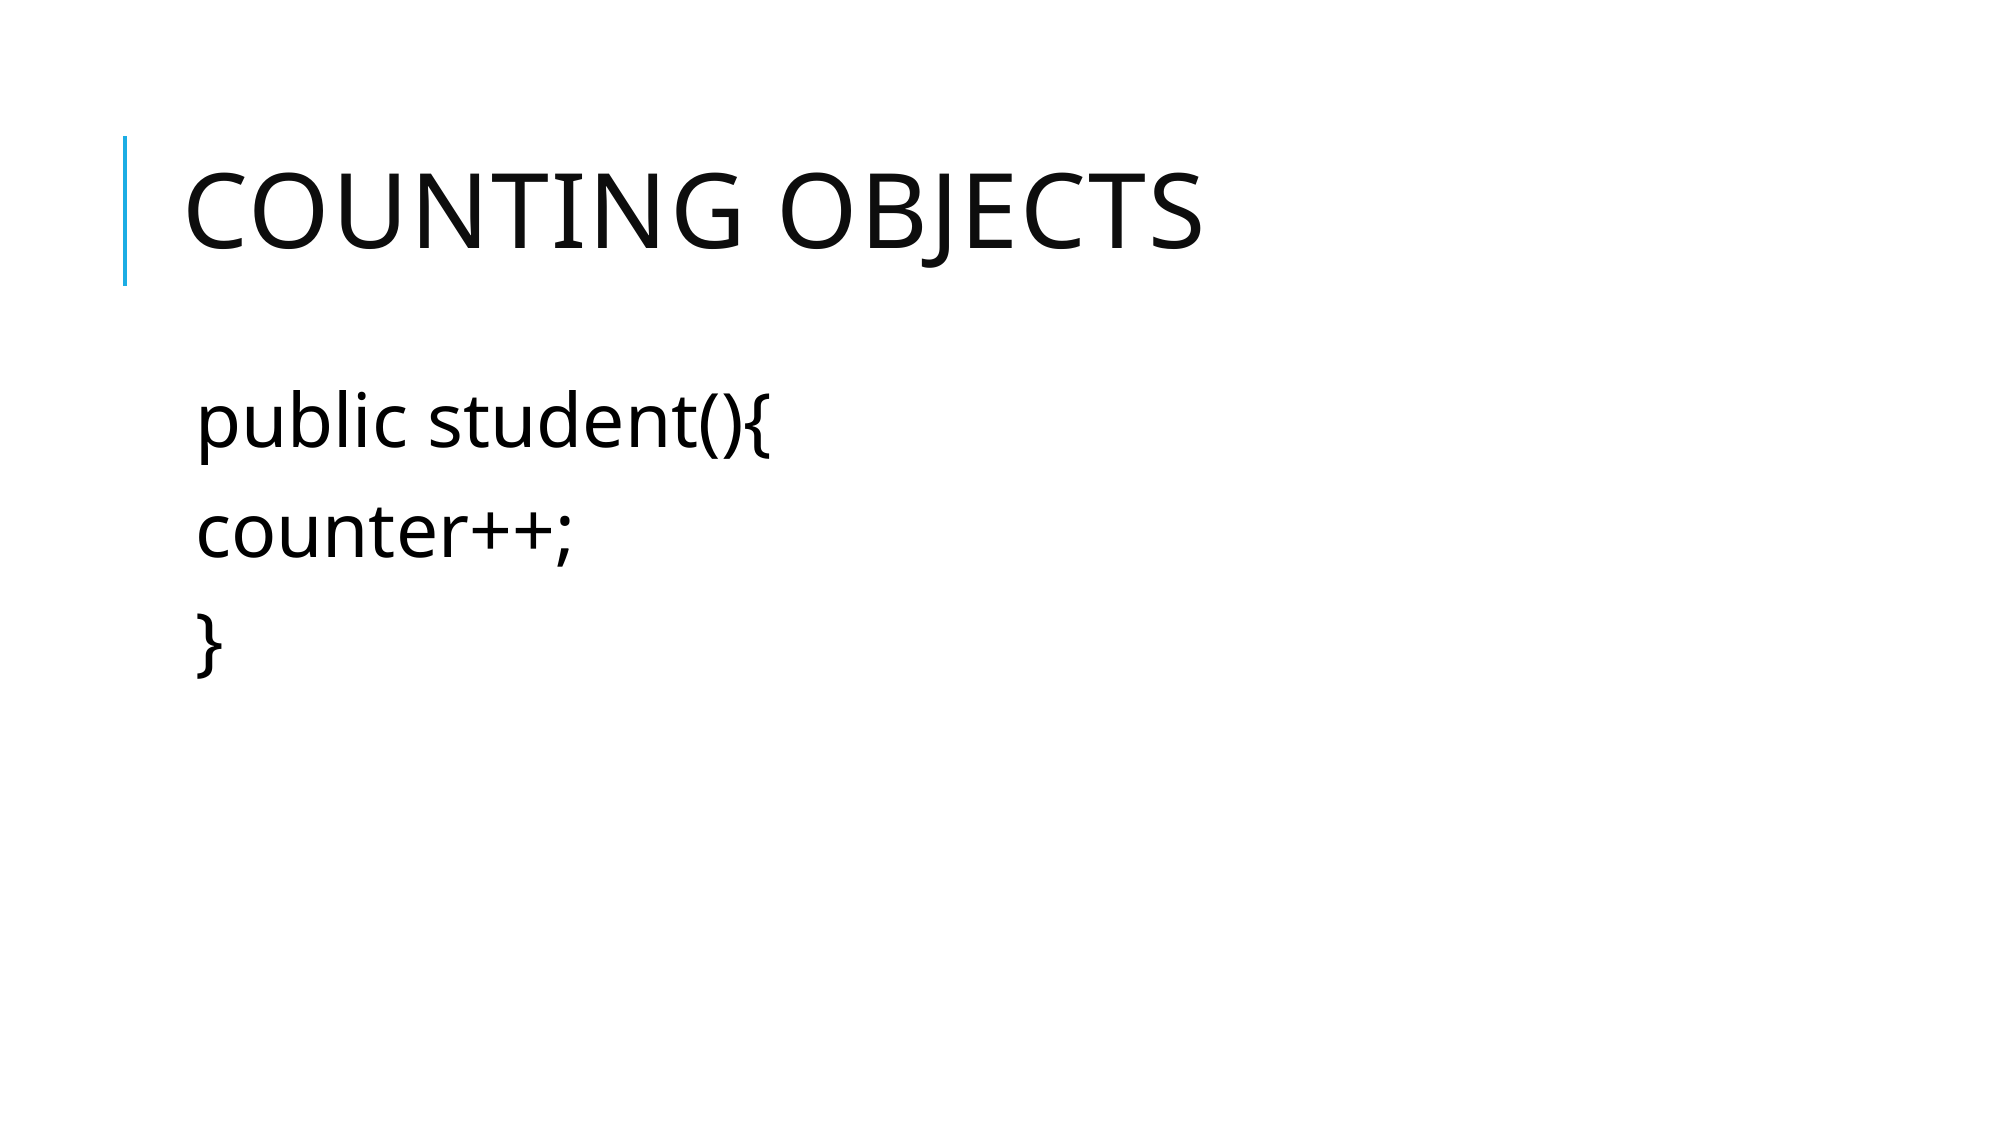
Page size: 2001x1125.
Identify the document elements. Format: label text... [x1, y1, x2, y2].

title Counting objects [168, 96, 1763, 342]
list public student(){ counter++; } [168, 375, 1763, 1035]
